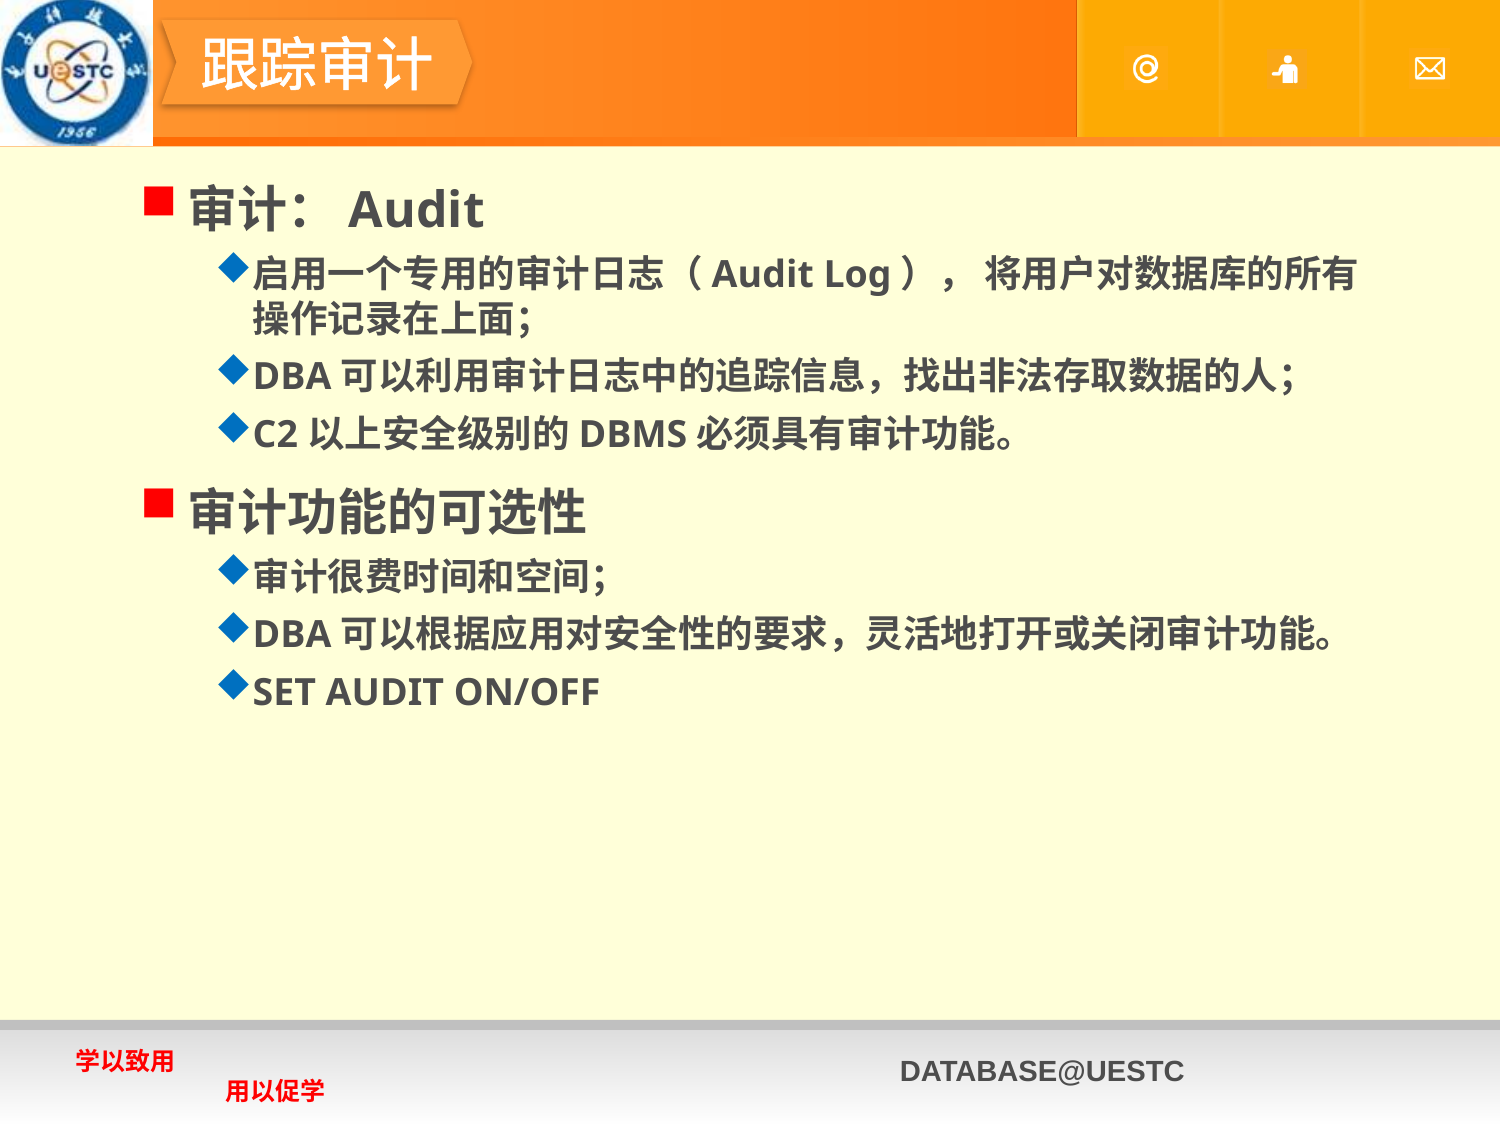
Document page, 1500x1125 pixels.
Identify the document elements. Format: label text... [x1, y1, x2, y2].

title [155, 0, 1425, 140]
list 审计：Audit 启用一个专用的审计日志（Audit Log）， 将用户对数据库的所有操作记录在上面； DBA可以利用审计日志中的追踪信息，找出非法存取数据的人； C2以上安全级别的DBMS必须具有审计功能。 审计功能的可选性 审计很费时间和空间； DBA可以根据应用对安全性的要求，灵活地打开或关闭审计功能。 SET AUDIT ON/OFF [50, 170, 1411, 1030]
text_box 跟踪审计 [161, 19, 473, 105]
picture [1425, 48, 1450, 89]
picture [0, 0, 153, 146]
